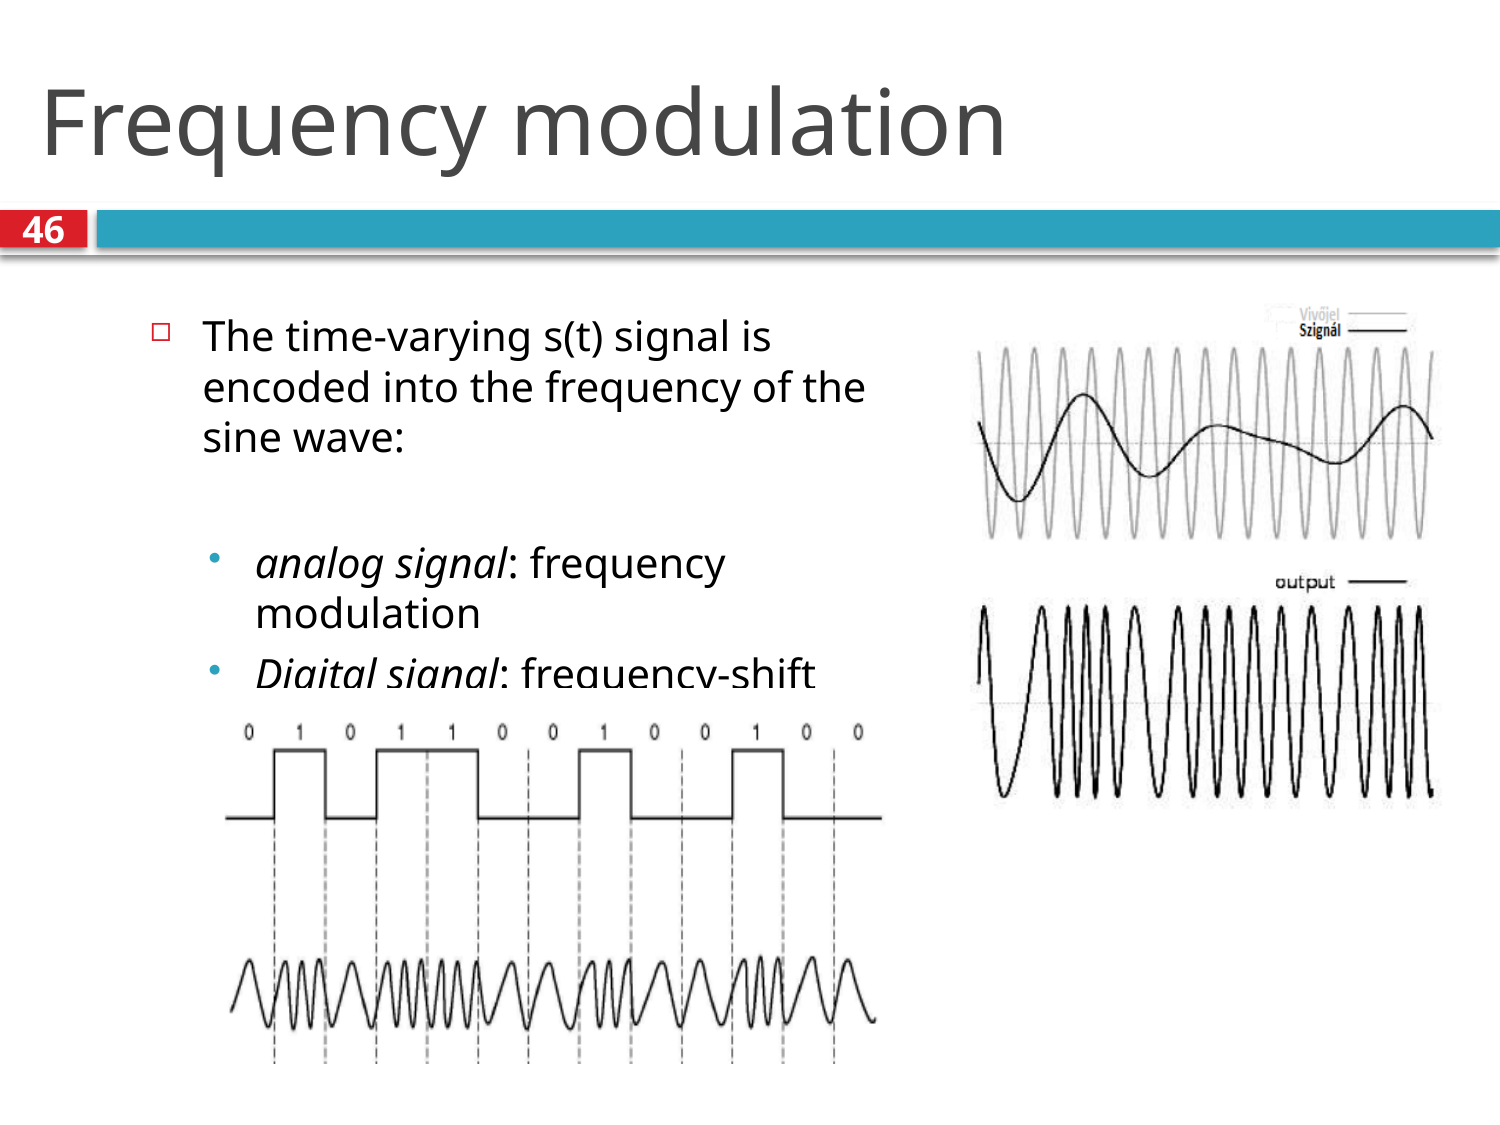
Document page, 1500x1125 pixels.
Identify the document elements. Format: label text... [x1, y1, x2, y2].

title Frequency modulation [24, 37, 1475, 200]
picture [954, 302, 1456, 843]
slide_number 46 [0, 206, 88, 257]
picture [193, 687, 889, 1064]
